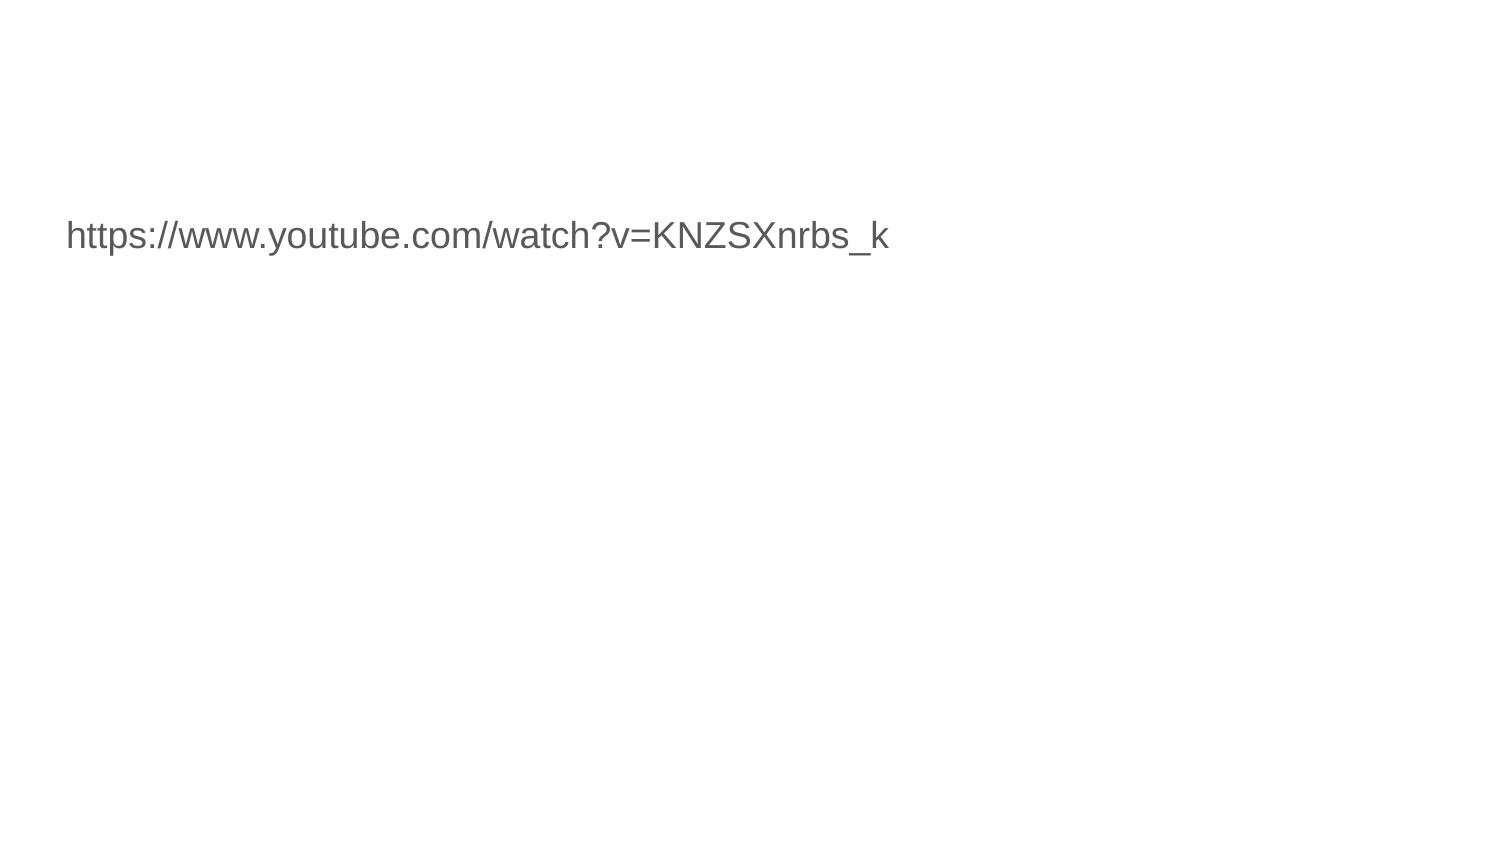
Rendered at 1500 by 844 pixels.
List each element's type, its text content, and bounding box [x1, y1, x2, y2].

list https://www.youtube.com/watch?v=KNZSXnrbs_k [51, 189, 1449, 750]
